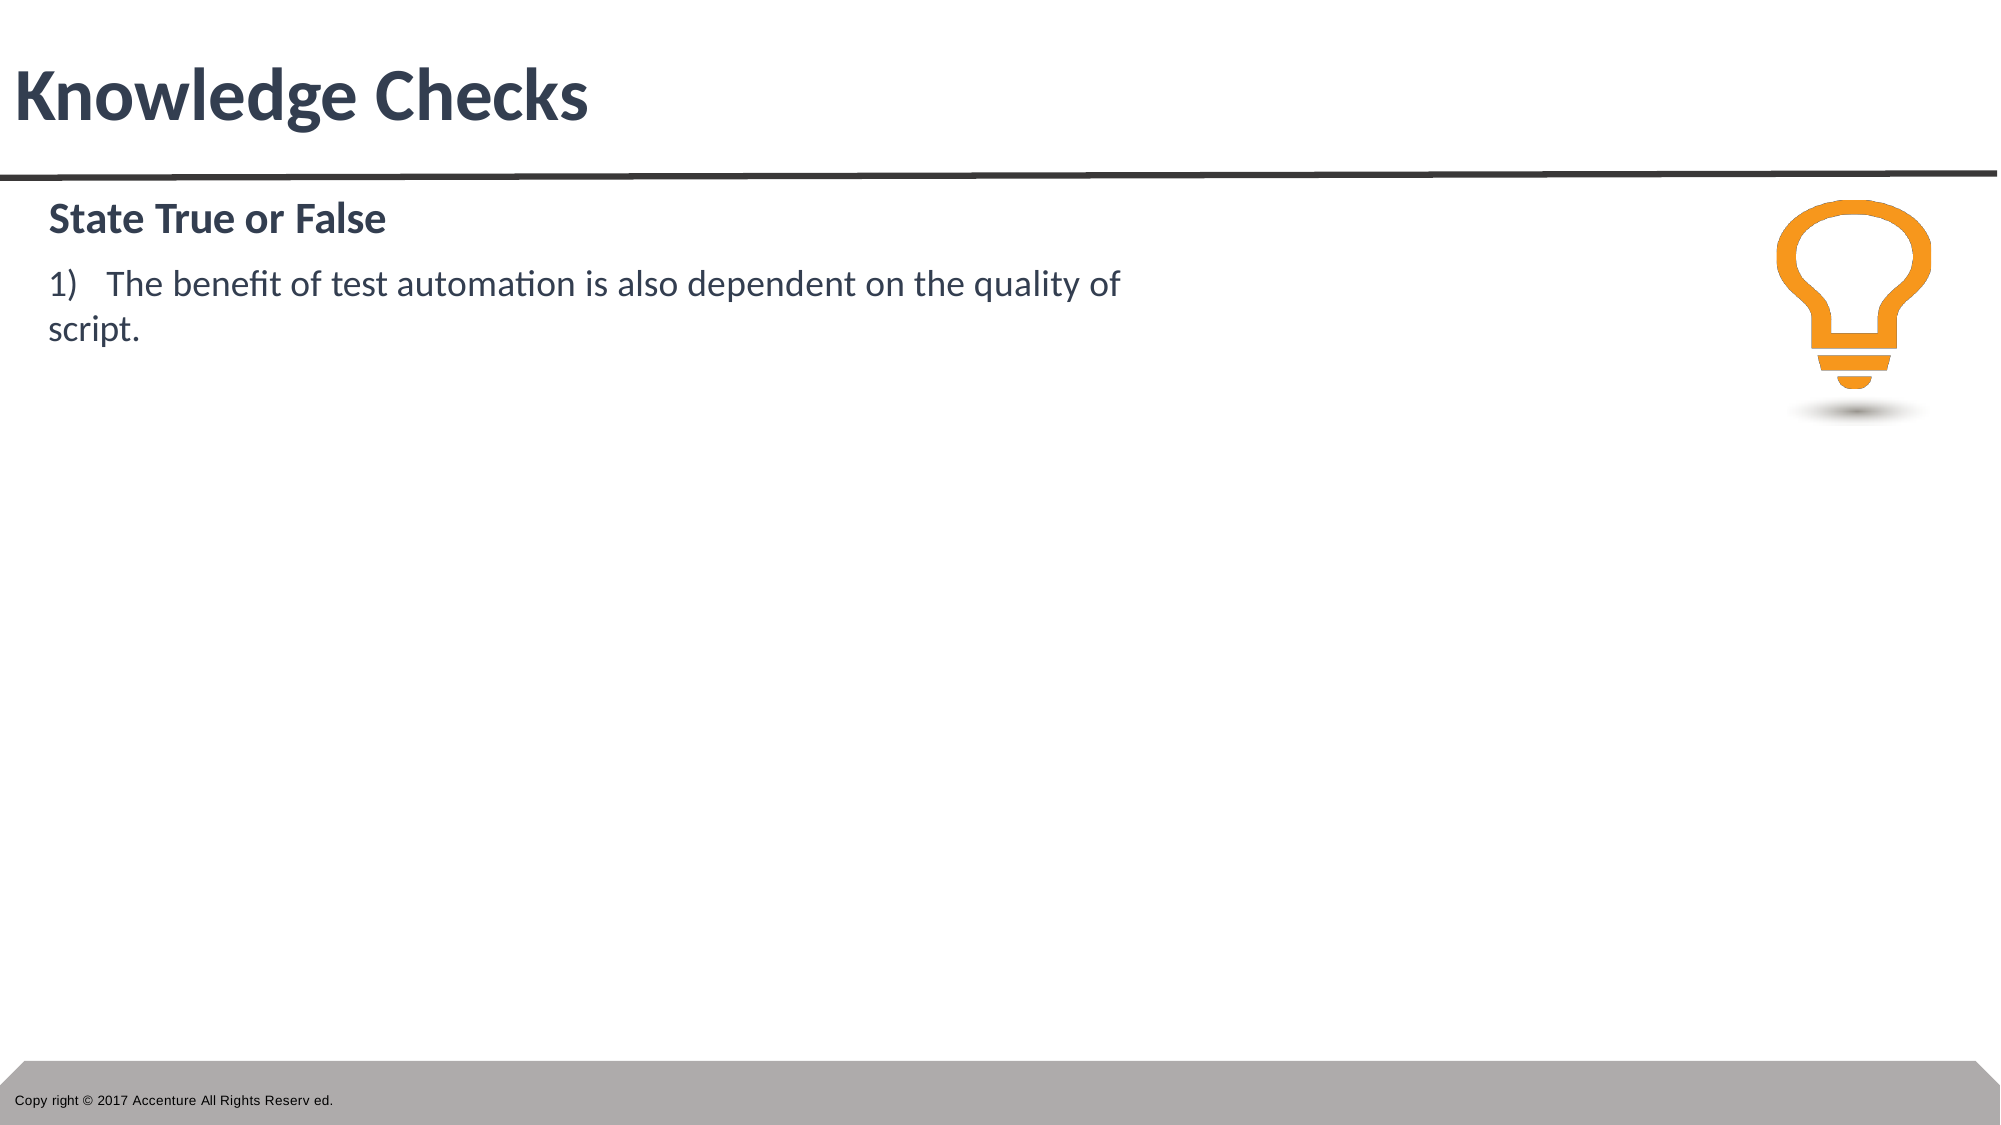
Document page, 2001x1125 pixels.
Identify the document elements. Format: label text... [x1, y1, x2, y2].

text_box [1787, 396, 1930, 426]
title Knowledge Checks [12, 43, 595, 234]
text_box [1776, 200, 1932, 389]
text_box State True or False 1) The benefit of test automation is also dependent on the quality of script. [46, 166, 1214, 349]
footer Copy right © 2017 Accenture All Rights Reserv ed. [12, 1090, 338, 1125]
